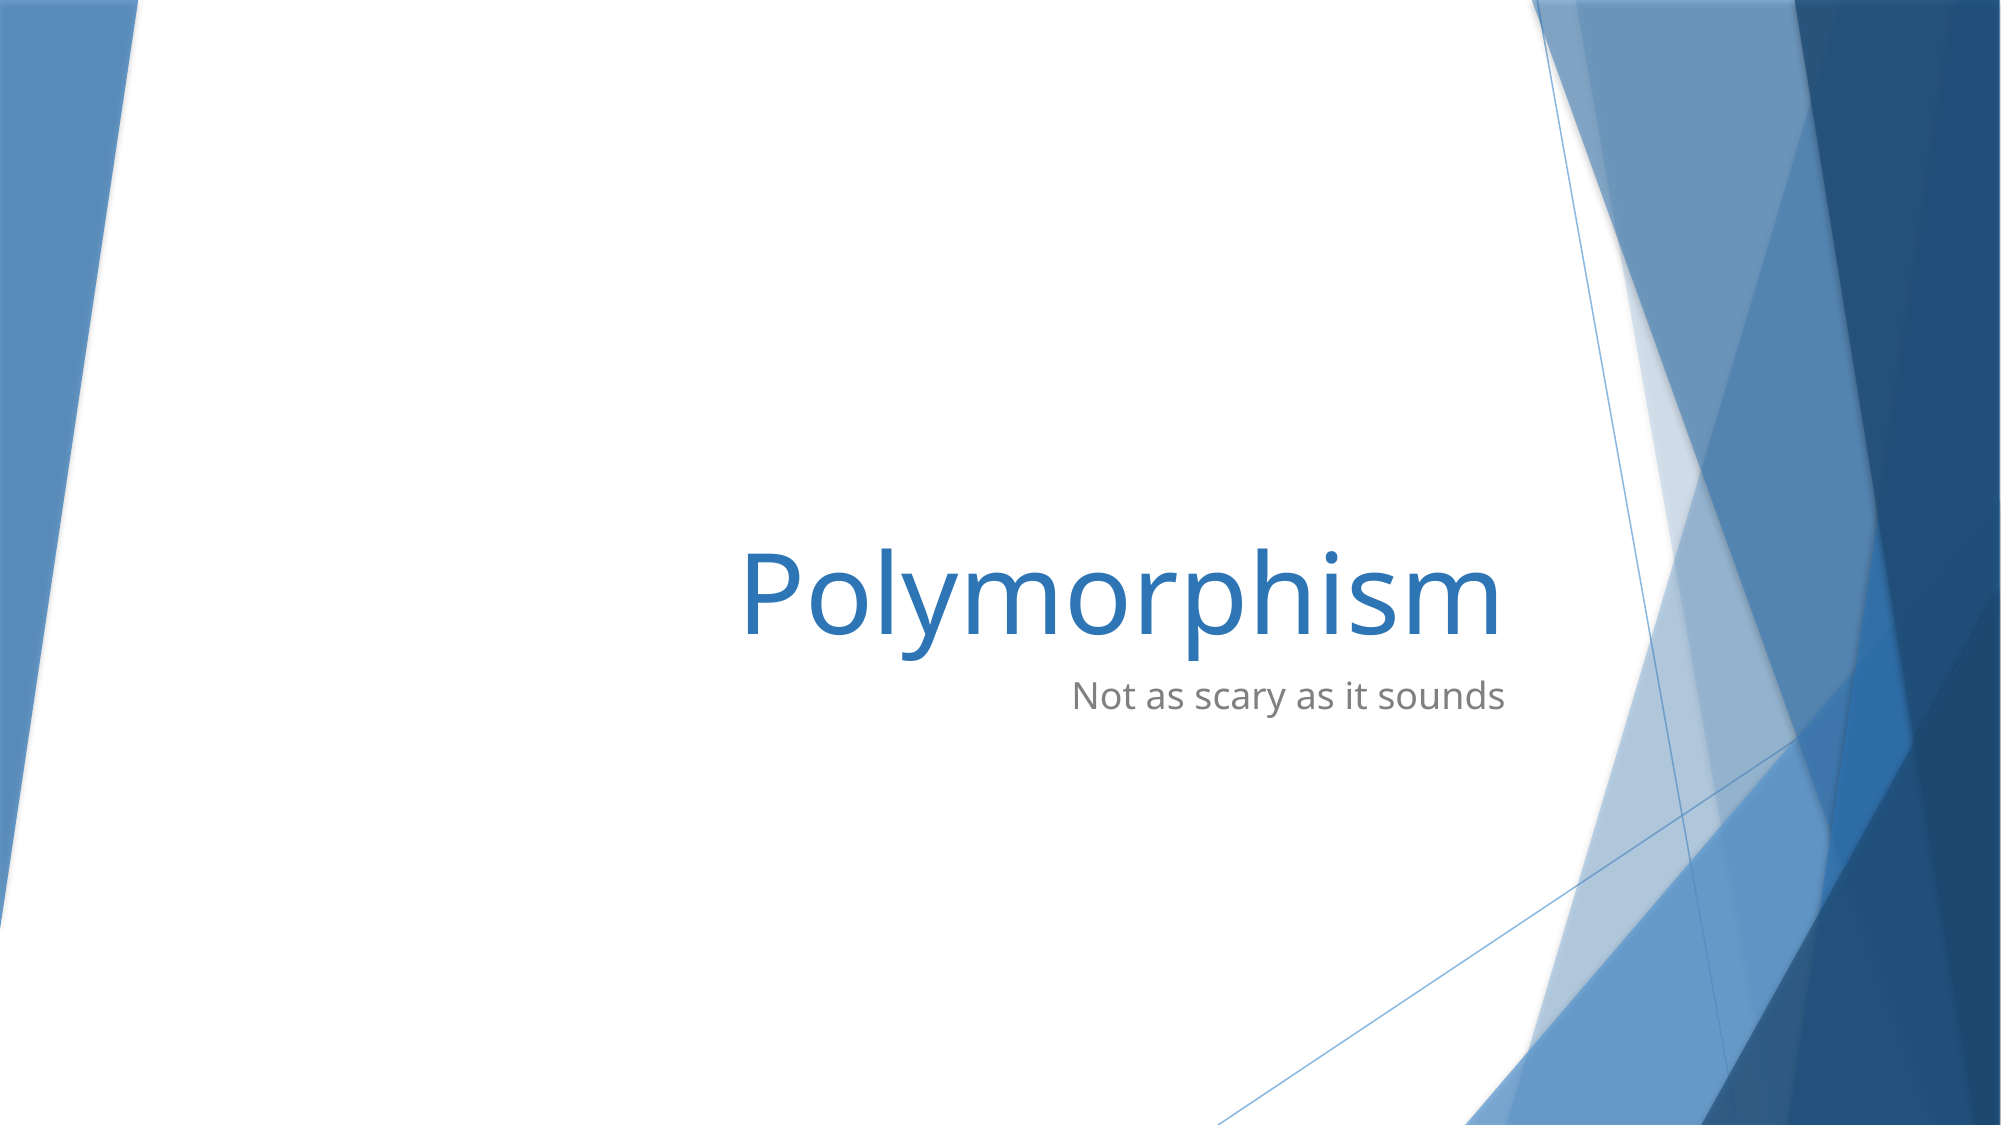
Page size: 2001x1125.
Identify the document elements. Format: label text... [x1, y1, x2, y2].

subtitle Not as scary as it sounds [247, 664, 1522, 845]
title Polymorphism [247, 394, 1522, 664]
